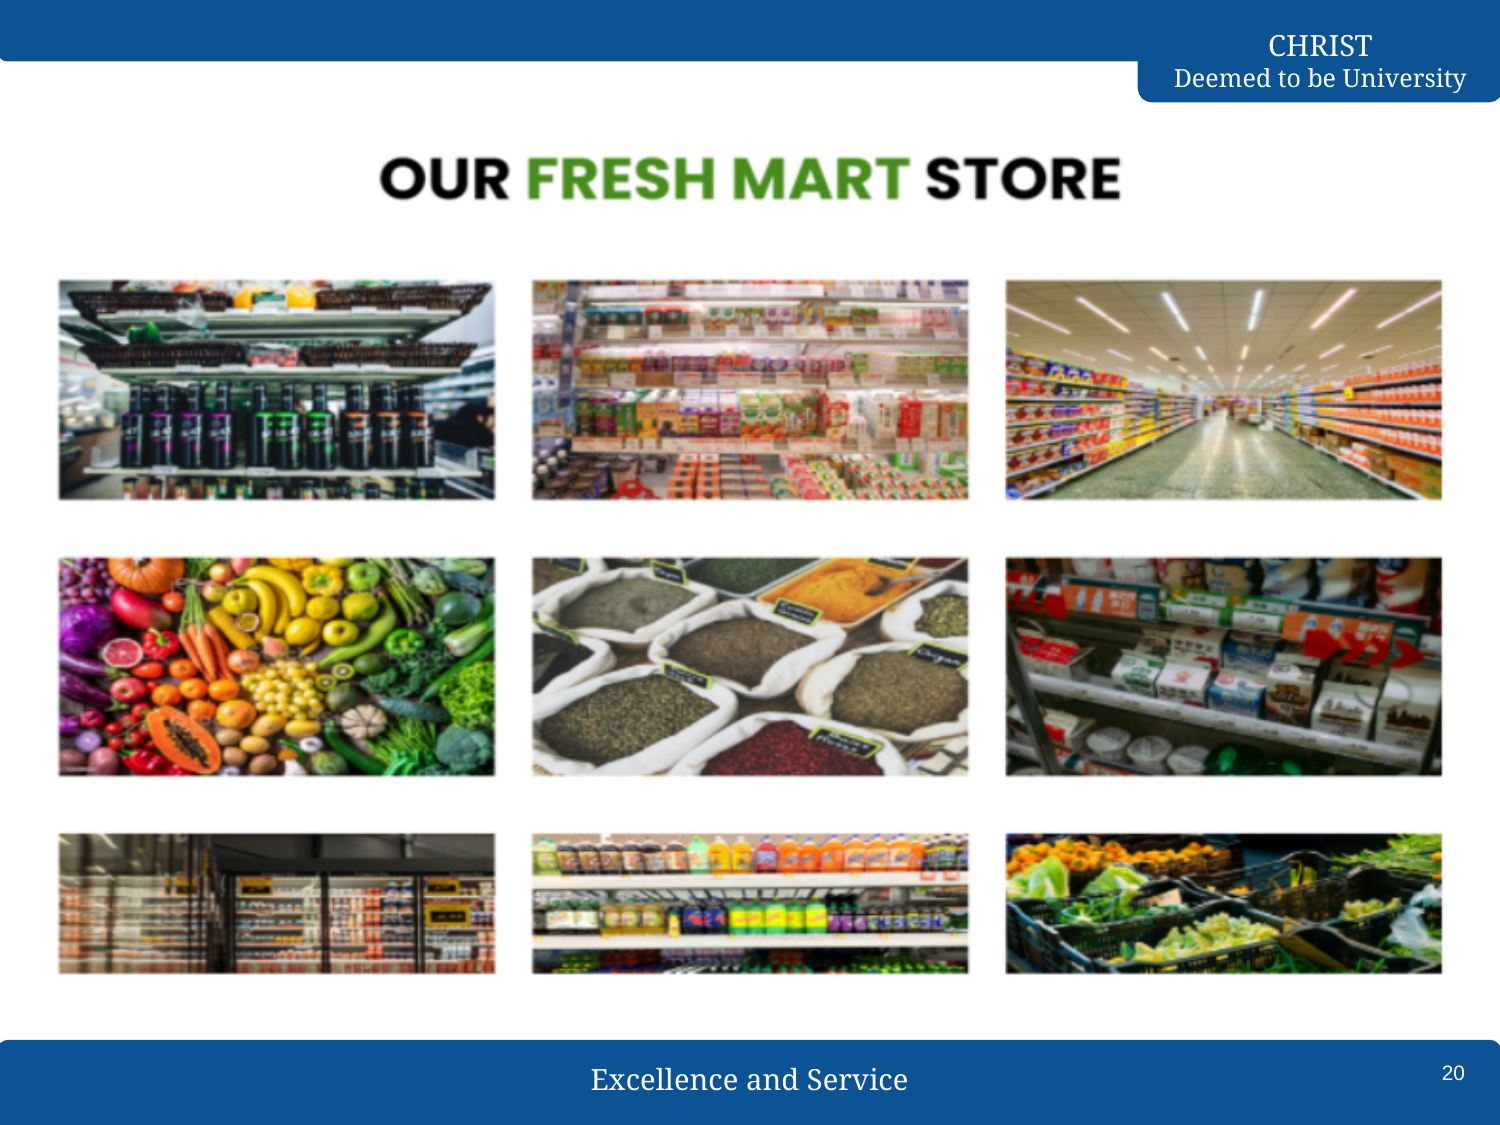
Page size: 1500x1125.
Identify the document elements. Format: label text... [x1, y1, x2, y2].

text_box 20 [1389, 1028, 1480, 1115]
picture [39, 130, 1466, 978]
